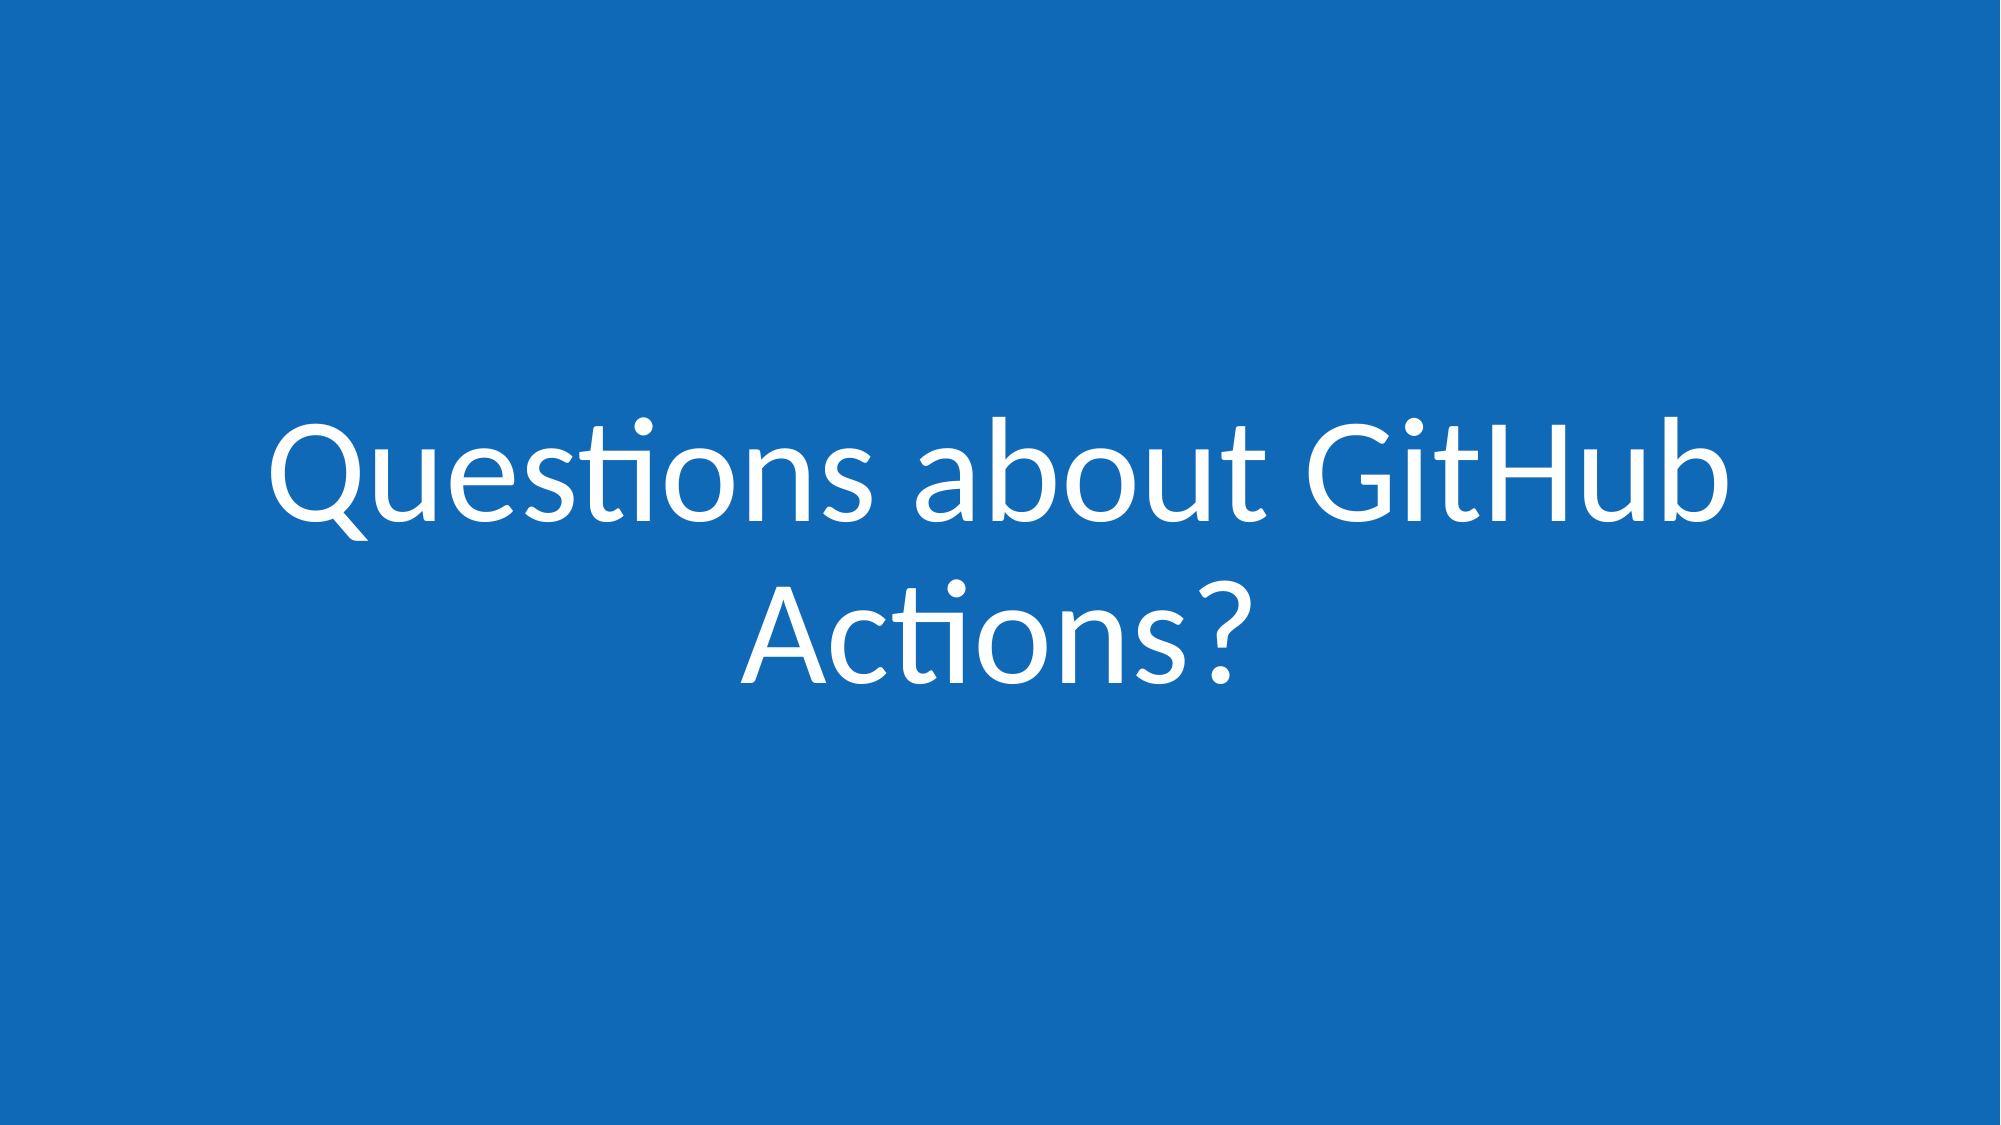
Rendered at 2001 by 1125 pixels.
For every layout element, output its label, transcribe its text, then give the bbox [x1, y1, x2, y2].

title Questions about GitHub Actions? [0, 59, 2000, 1049]
